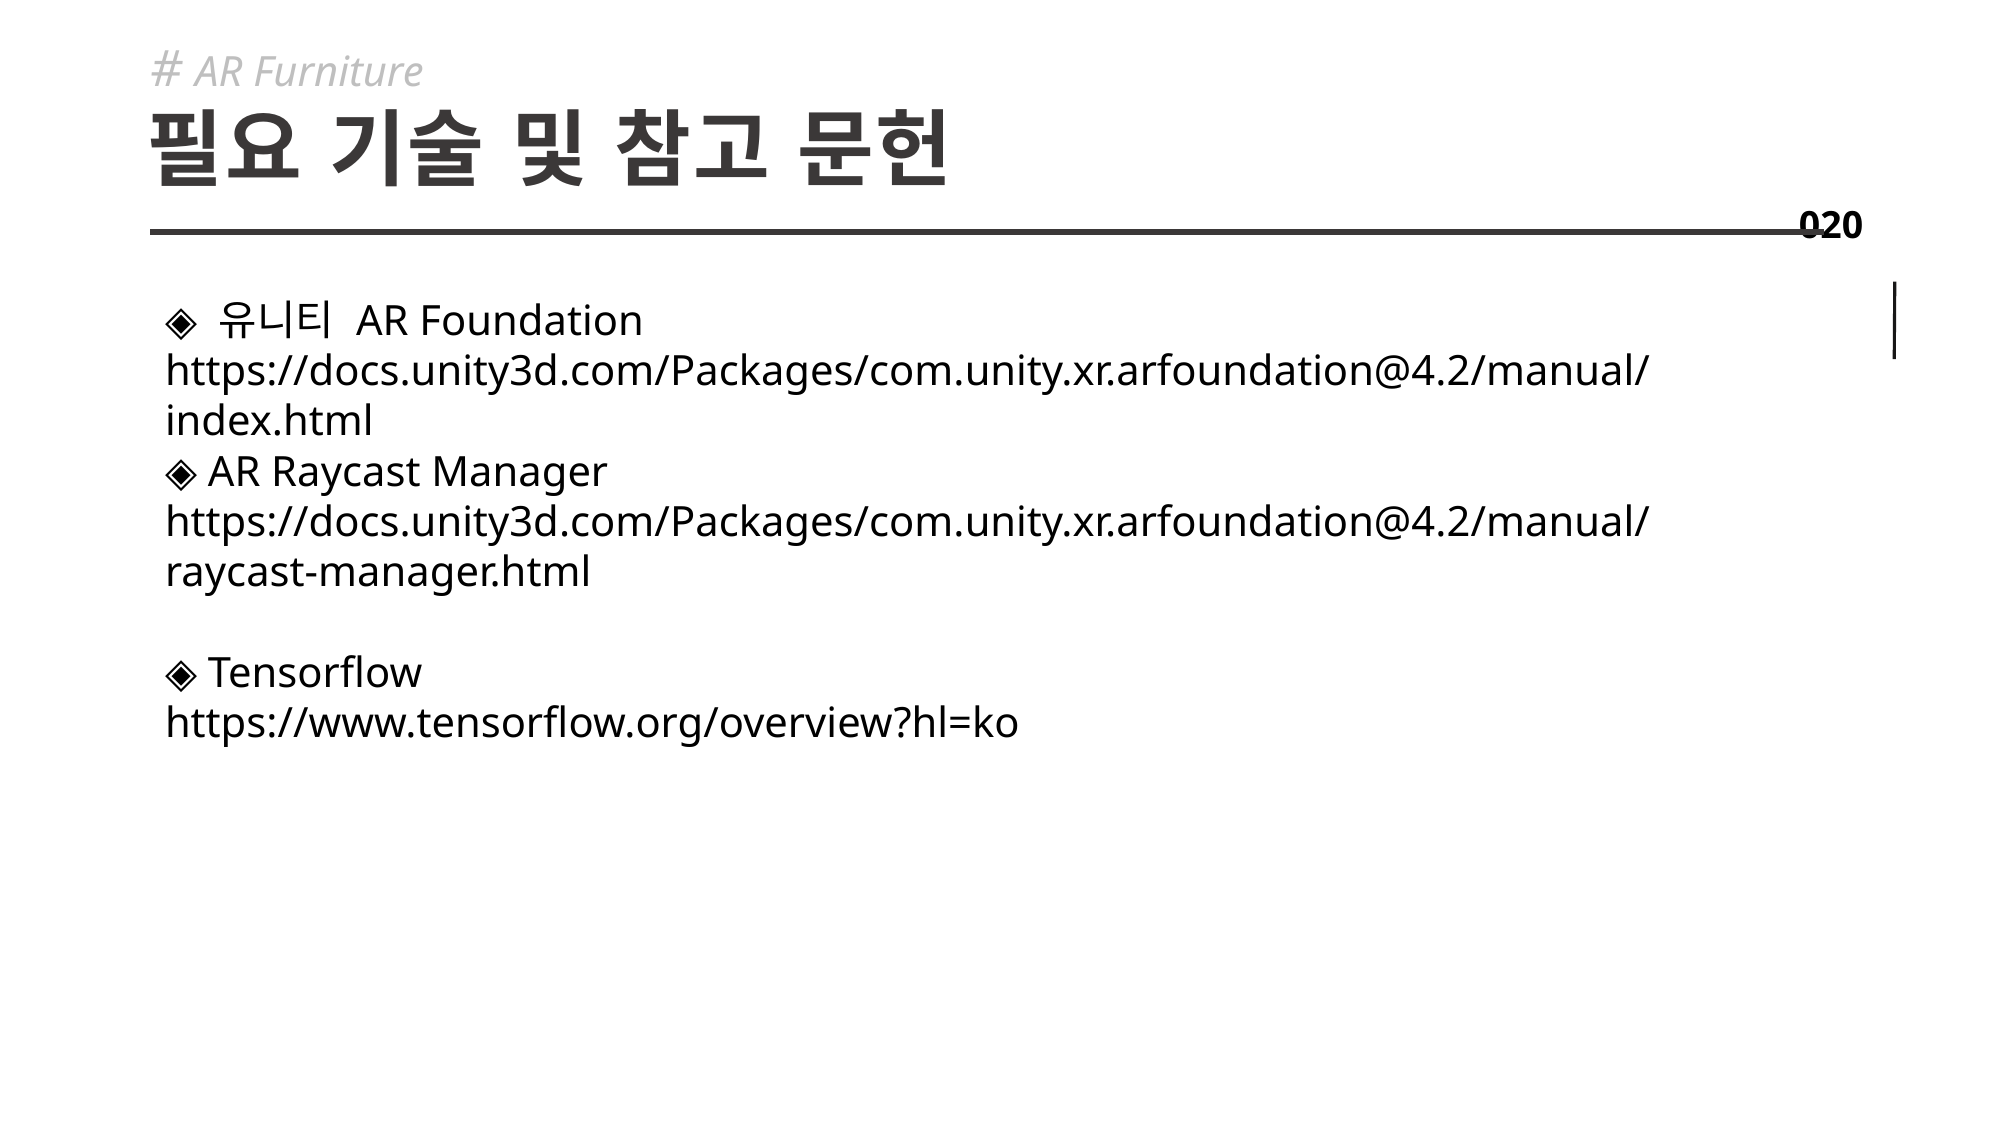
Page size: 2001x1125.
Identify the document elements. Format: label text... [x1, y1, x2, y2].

text_box ◈ Tensorflow https://www.tensorflow.org/overview?hl=ko [150, 638, 1794, 754]
text_box ◈ AR Raycast Manager https://docs.unity3d.com/Packages/com.unity.xr.arfoundation@4.2/manual/raycast-manager.html [150, 437, 1794, 603]
text_box ◈ 유니티 AR Foundation https://docs.unity3d.com/Packages/com.unity.xr.arfoundation@4.2/manual/index.html [150, 286, 1794, 437]
text_box 필요 기술 및 참고 문헌 [131, 100, 1086, 323]
text_box # AR Furniture [135, 51, 784, 114]
